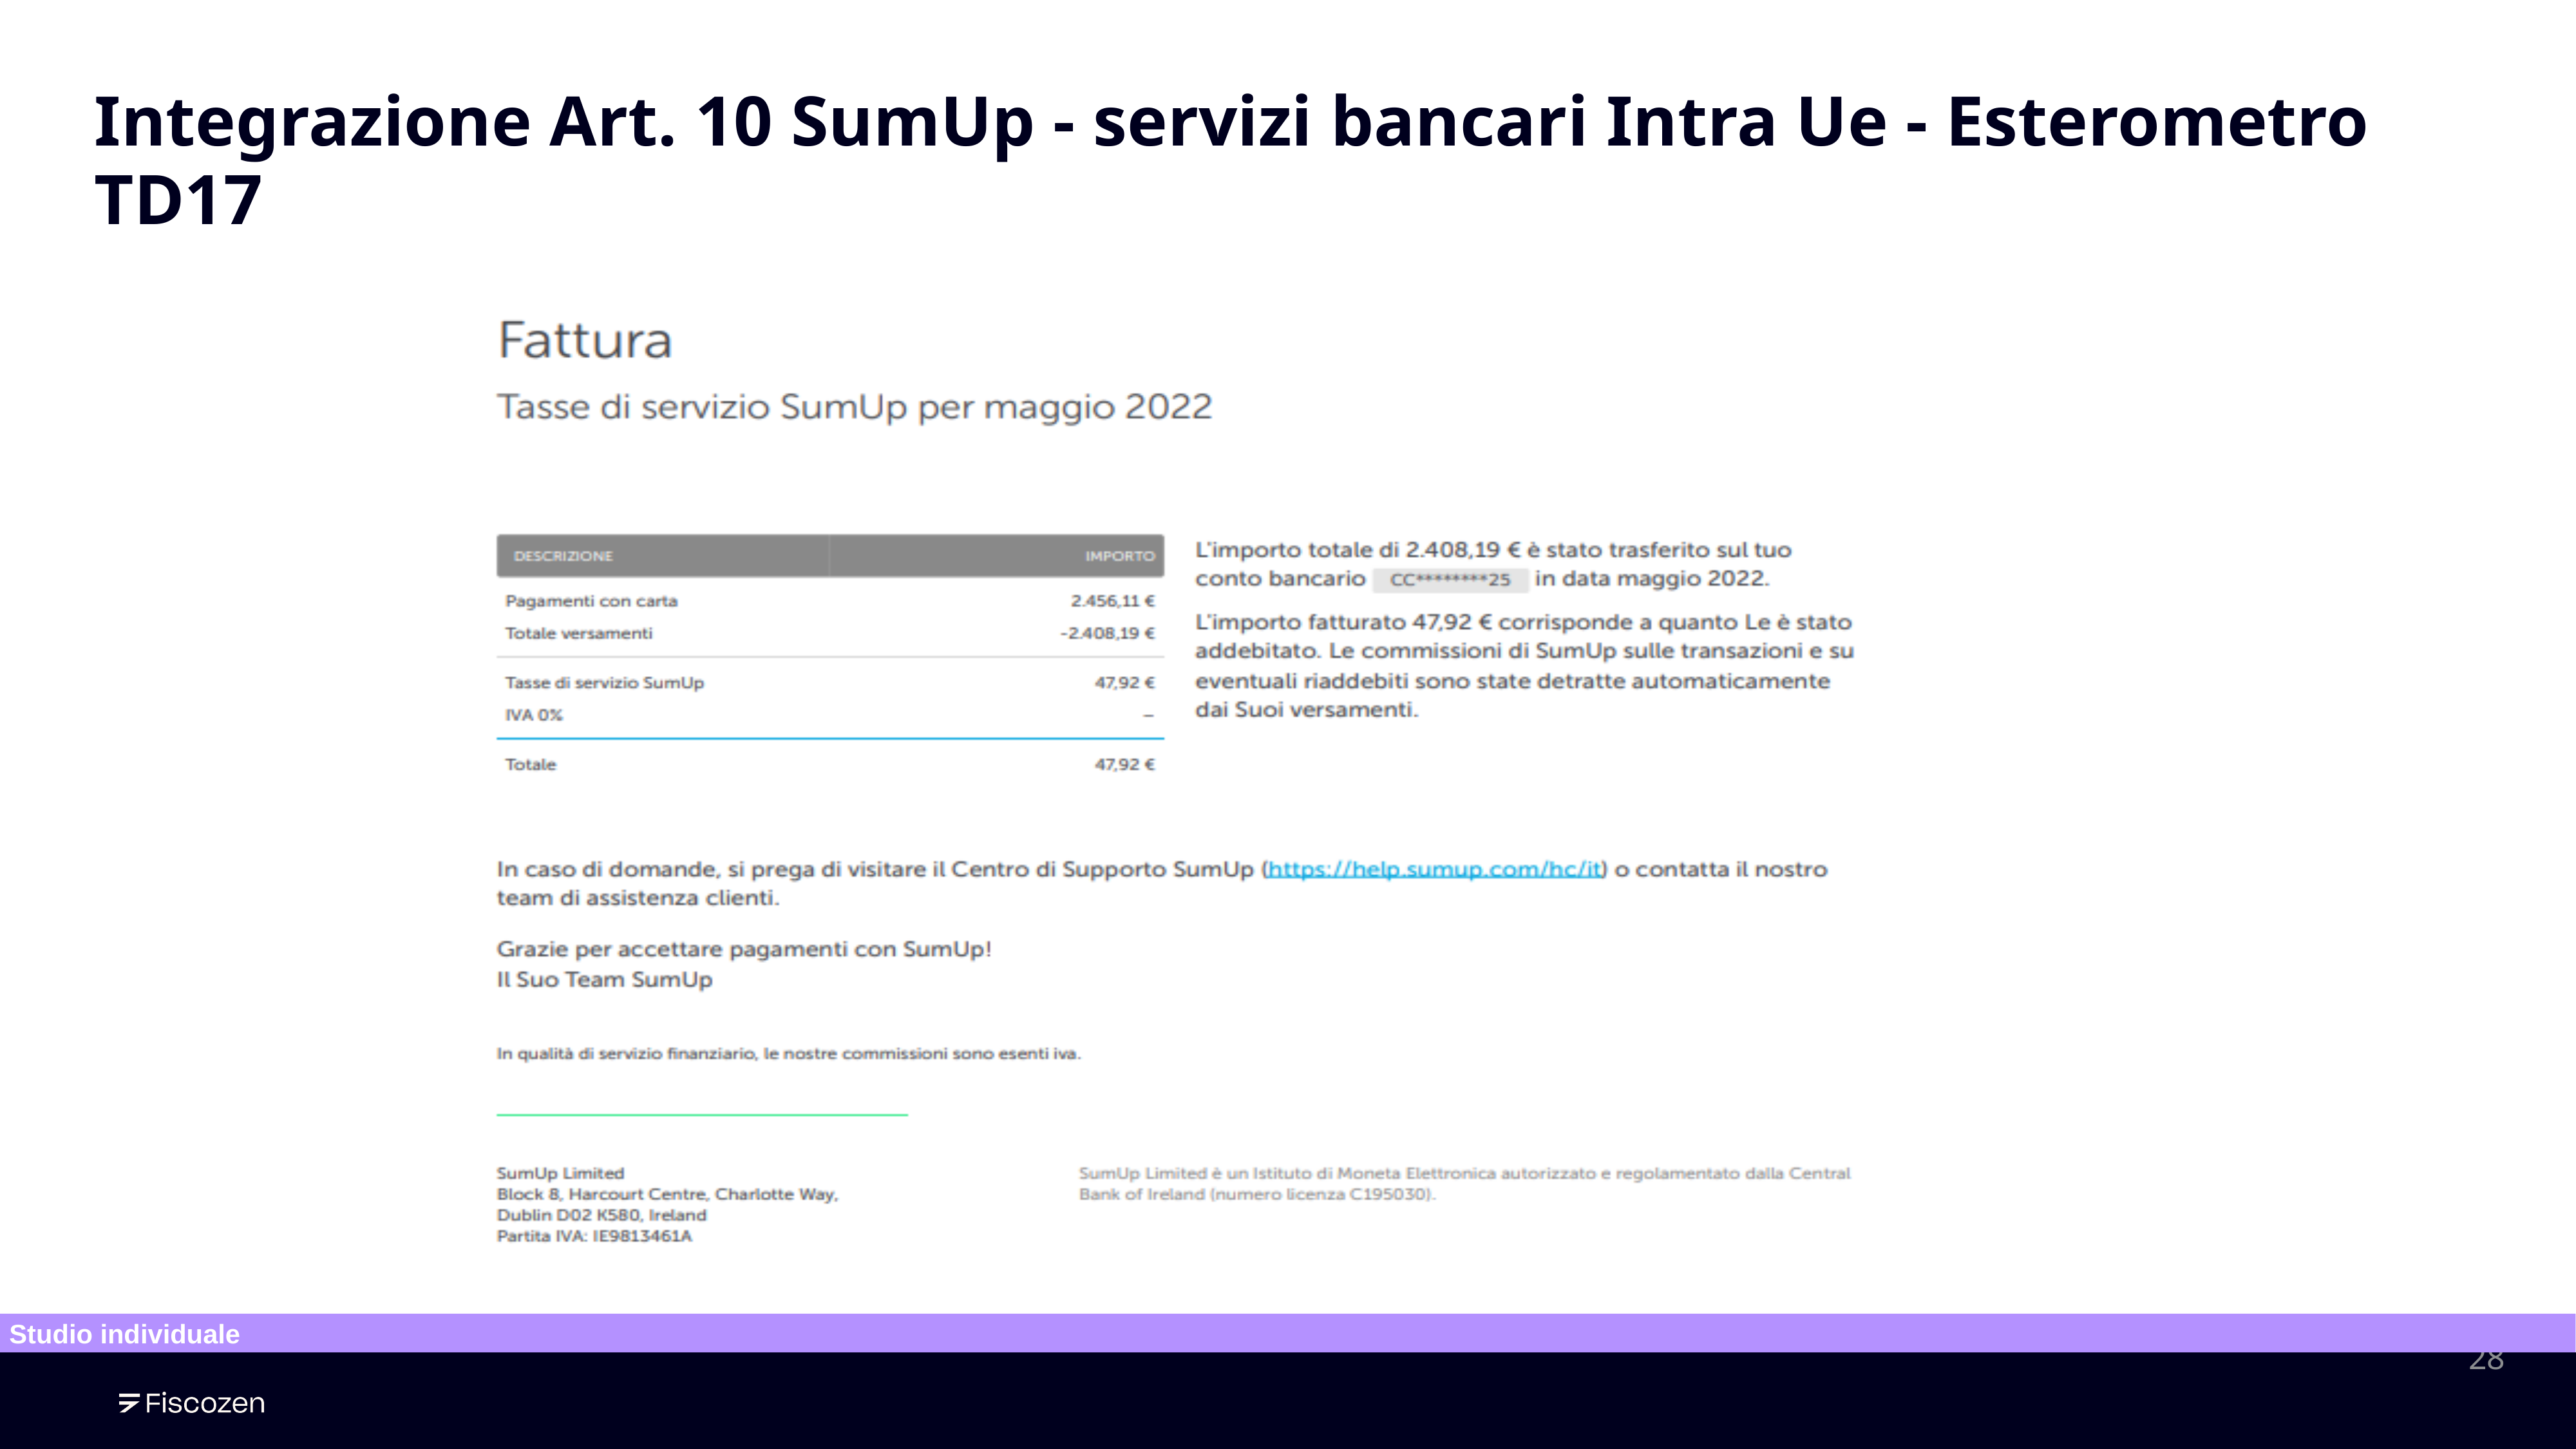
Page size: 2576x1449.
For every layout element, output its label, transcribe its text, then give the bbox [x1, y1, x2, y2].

text_box Studio individuale [0, 1313, 2576, 1352]
title Integrazione Art. 10 SumUp - servizi bancari Intra Ue - Esterometro TD17 [75, 77, 2508, 185]
picture [0, 1352, 2576, 1449]
picture [394, 238, 2008, 1318]
slide_number ‹#› [2434, 1352, 2525, 1398]
